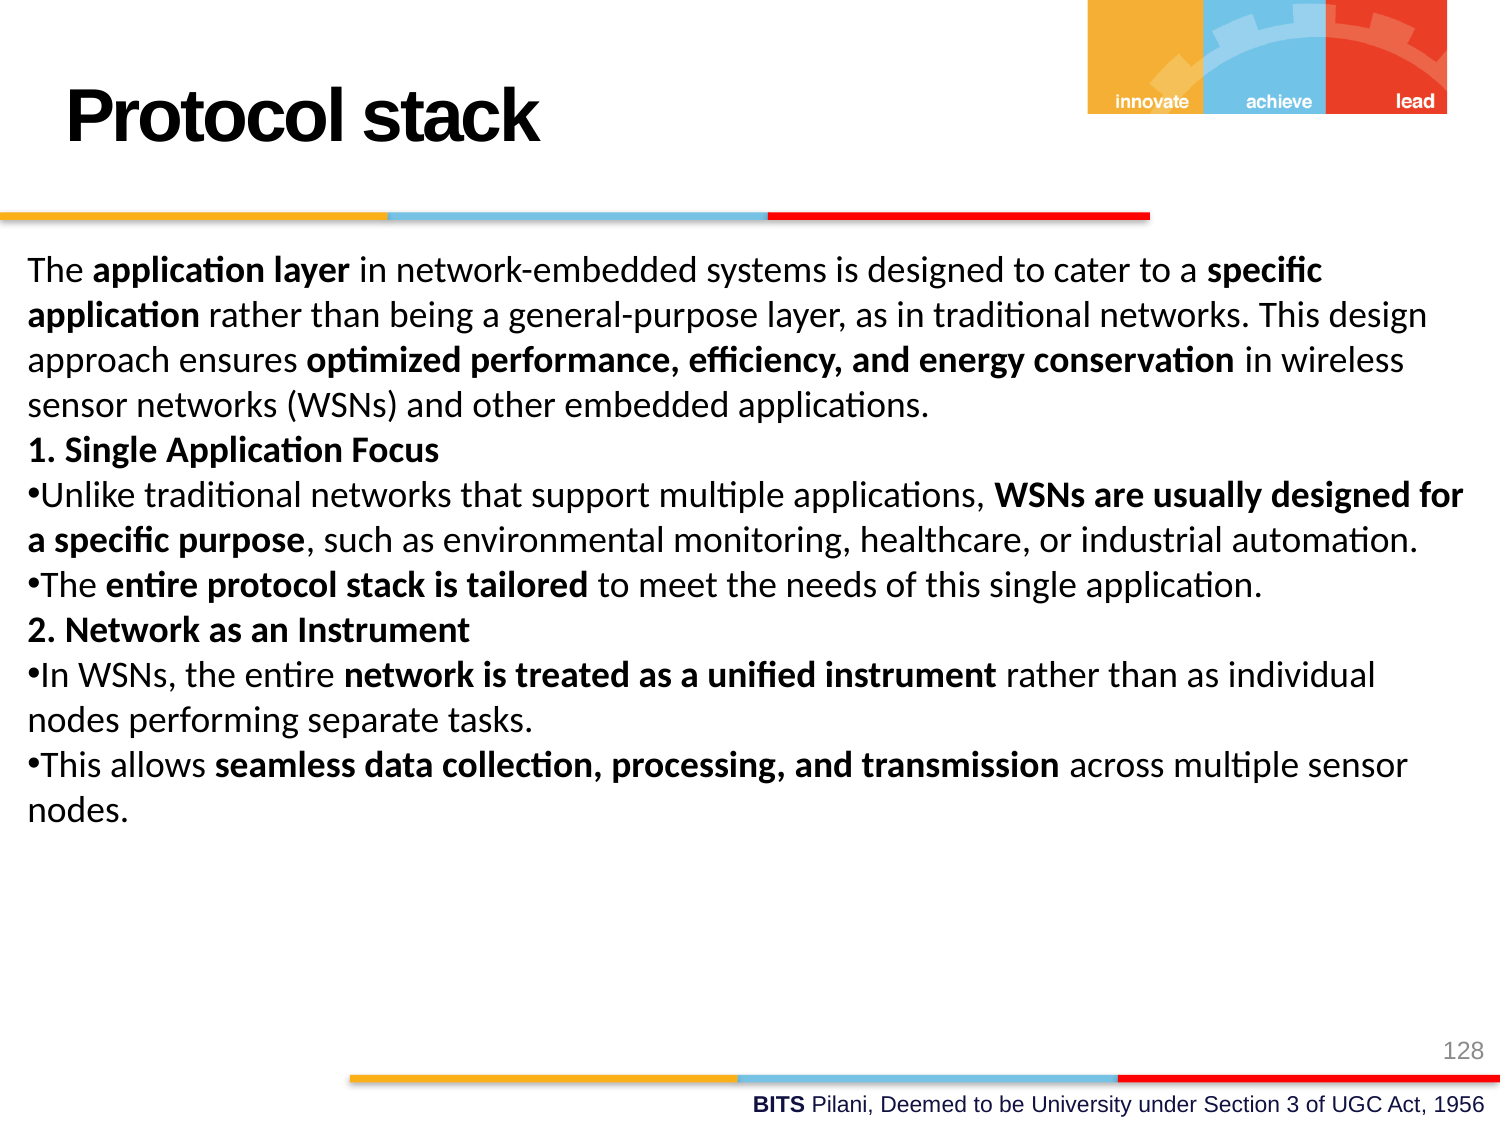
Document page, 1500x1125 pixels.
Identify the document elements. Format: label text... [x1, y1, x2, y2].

slide_number 128 [1149, 1019, 1500, 1080]
list Protocol stack [50, 24, 1088, 213]
text_box The application layer in network-embedded systems is designed to cater to a specific application rather than being a general-purpose layer, as in traditional networks. This design approach ensures optimized performance, efficiency, and energy conservation in wireless sensor networks (WSNs) and other embedded applications. 1. Single Application Focus Unlike traditional networks that support multiple applications, WSNs are usually designed for a specific purpose, such as environmental monitoring, healthcare, or industrial automation. The entire protocol stack is tailored to meet the needs of this single application. 2. Network as an Instrument In WSNs, the entire network is treated as a unified instrument rather than as individual nodes performing separate tasks. This allows seamless data collection, processing, and transmission across multiple sensor nodes. [12, 237, 1488, 883]
picture [1087, 0, 1448, 114]
